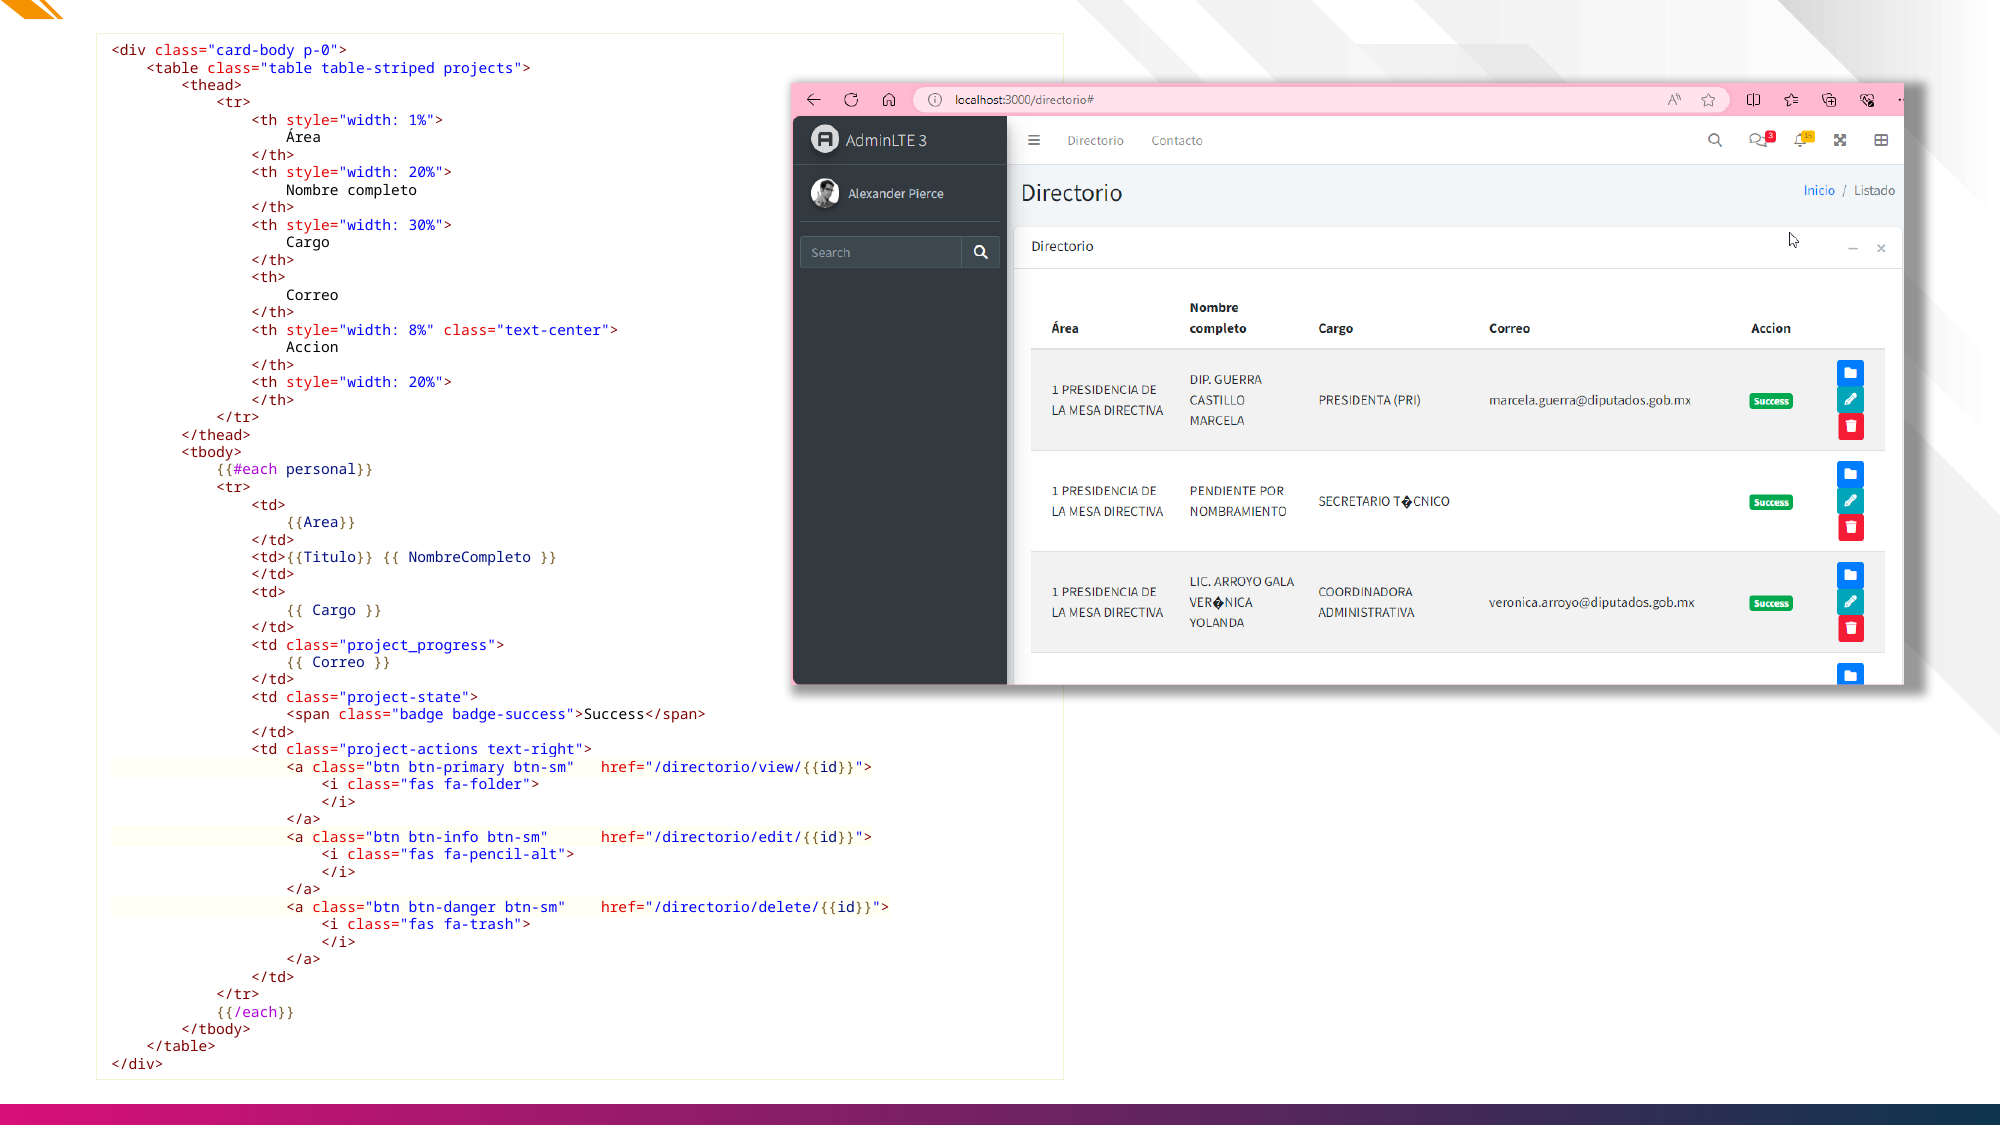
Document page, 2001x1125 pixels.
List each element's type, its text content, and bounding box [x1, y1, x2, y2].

picture [791, 83, 1904, 685]
text_box <div class="card-body p-0"> <table class="table table-striped projects"> <thead> <tr> <th style="width: 1%"> Área </th> <th style="width: 20%"> Nombre completo </th> <th style="width: 30%"> Cargo </th> <th> Correo </th> <th style="width: 8%" class="text-center"> Accion </th> <th style="width: 20%"> </th> </tr> </thead> <tbody> {{#each personal}} <tr> <td> {{Area}} </td> <td>{{Titulo}} {{ NombreCompleto }} </td> <td> {{ Cargo }} </td> <td class="project_progress"> {{ Correo }} </td> <td class="project-state"> <span class="badge badge-success">Success</span> </td> <td class="project-actions text-right"> <a class="btn btn-primary btn-sm" href="/directorio/view/{{id}}"> <i class="fas fa-folder"> </i> </a> <a class="btn btn-info btn-sm" href="/directorio/edit/{{id}}"> <i class="fas fa-pencil-alt"> </i> </a> <a class="btn btn-danger btn-sm" href="/directorio/delete/{{id}}"> <i class="fas fa-trash"> </i> </a> </td> </tr> {{/each}} </tbody> </table> </div> [96, 33, 1064, 1080]
